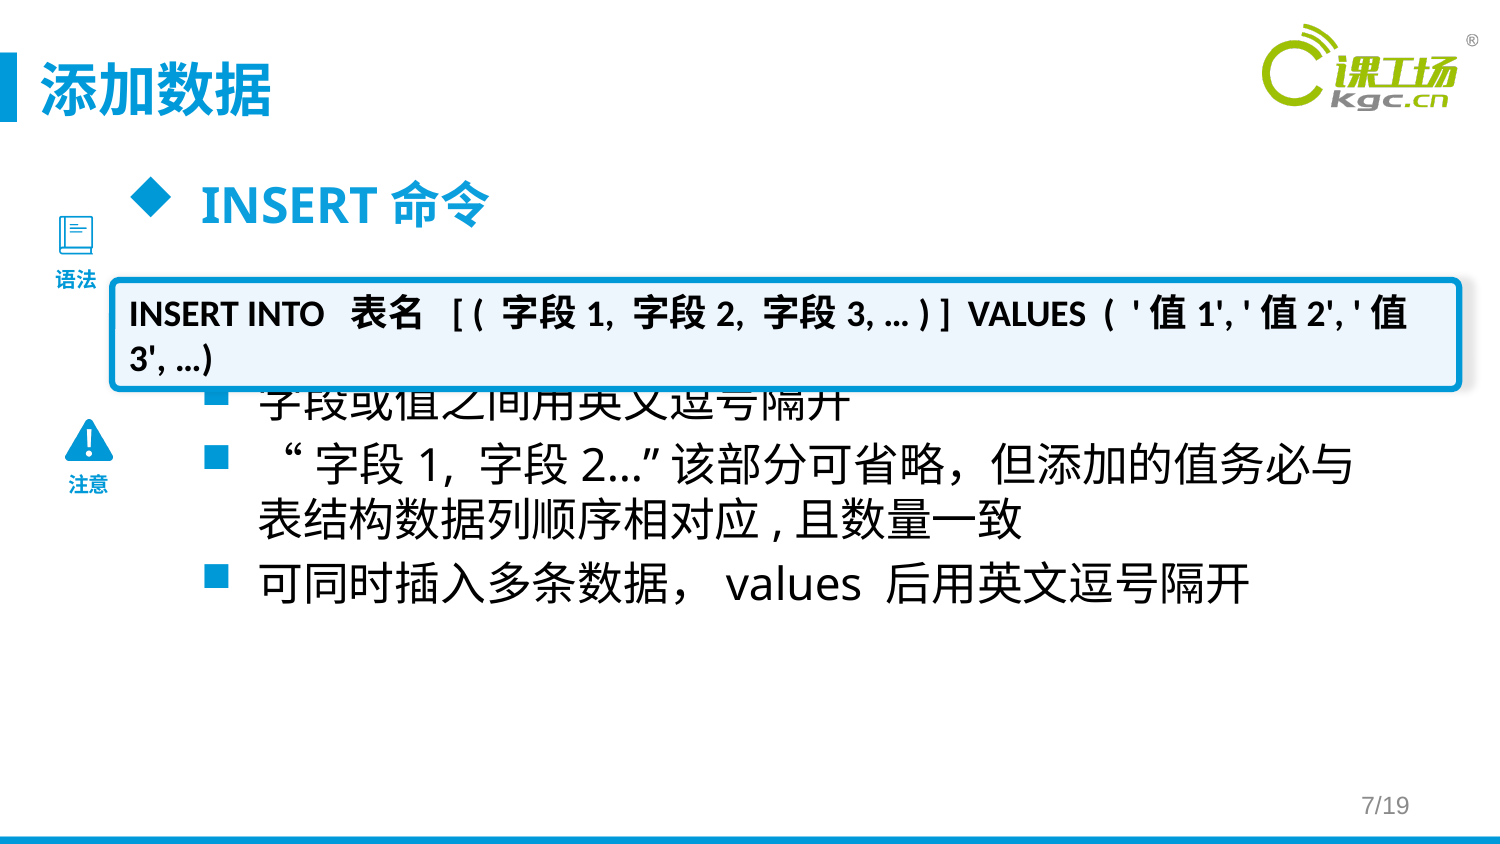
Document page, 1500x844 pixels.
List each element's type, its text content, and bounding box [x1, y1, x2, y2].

title 添加数据 [39, 33, 1383, 151]
list INSERT命令 字段或值之间用英文逗号隔开 “字段1, 字段2…”该部分可省略，但添加的值务必与表结构数据列顺序相对应,且数量一致 可同时插入多条数据，values 后用英文逗号隔开 [110, 166, 1385, 280]
slide_number 7/19 [1074, 782, 1425, 828]
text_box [52, 419, 125, 505]
picture [0, 0, 1500, 836]
text_box INSERT INTO 表名 [ ( 字段1, 字段2, 字段3, … ) ] VALUES ( '值1', '值2', '值3', …) [112, 279, 1460, 389]
text_box 语法 [40, 259, 112, 299]
list INSERT命令 字段或值之间用英文逗号隔开 “字段1, 字段2…”该部分可省略，但添加的值务必与表结构数据列顺序相对应,且数量一致 可同时插入多条数据，values 后用英文逗号隔开 [110, 386, 1385, 724]
